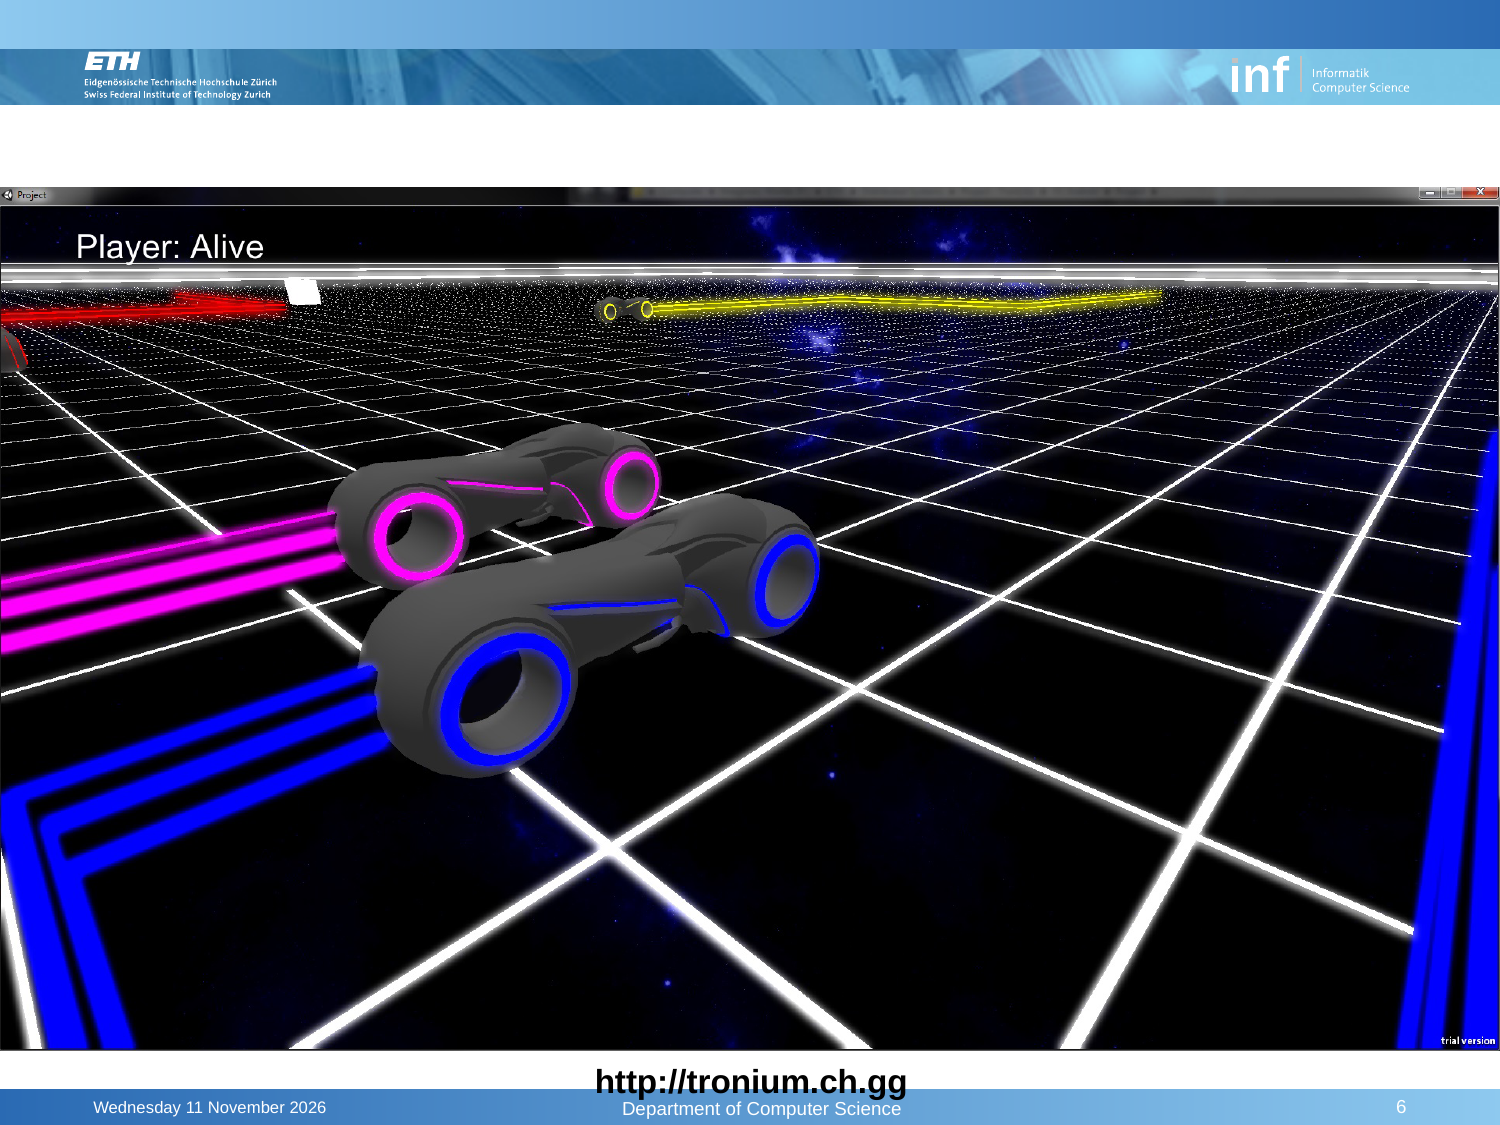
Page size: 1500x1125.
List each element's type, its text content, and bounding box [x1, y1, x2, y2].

slide_number 6 [1281, 1097, 1407, 1125]
picture [0, 48, 1500, 105]
text_box http://tronium.ch.gg [88, 1051, 1414, 1097]
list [0, 187, 1500, 1051]
